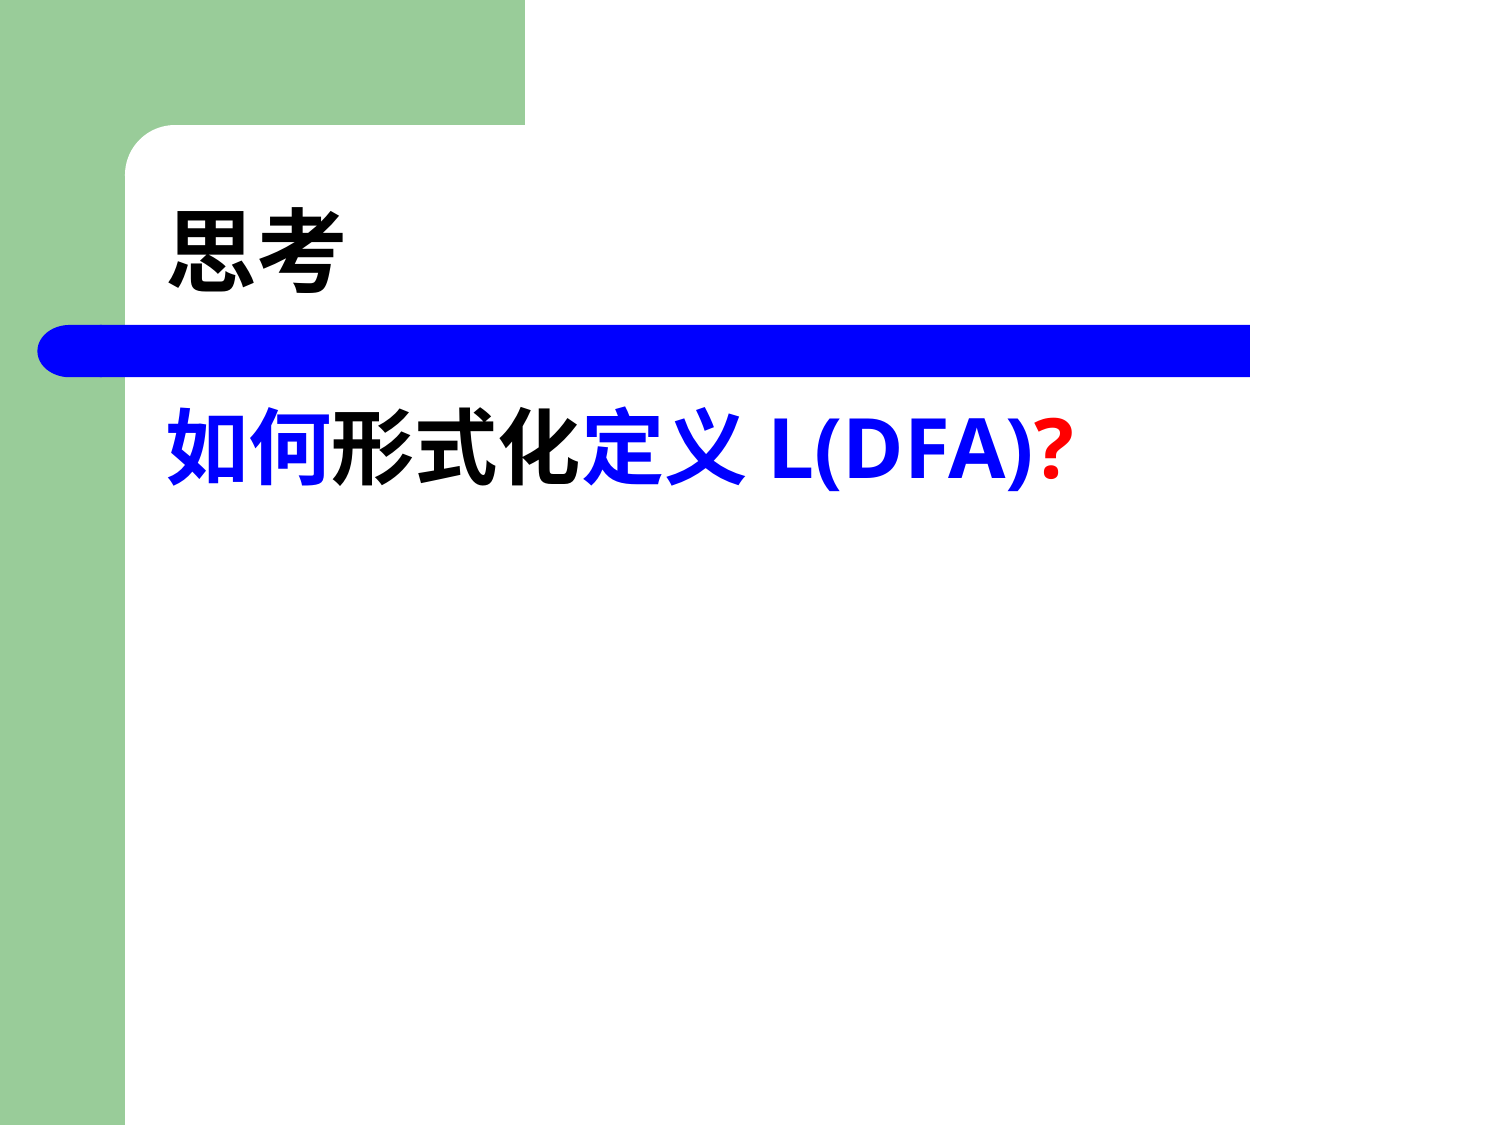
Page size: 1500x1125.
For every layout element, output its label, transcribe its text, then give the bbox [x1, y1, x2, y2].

list 如何形式化定义L(DFA)? [149, 387, 1463, 1001]
title 思考 [149, 124, 1463, 313]
